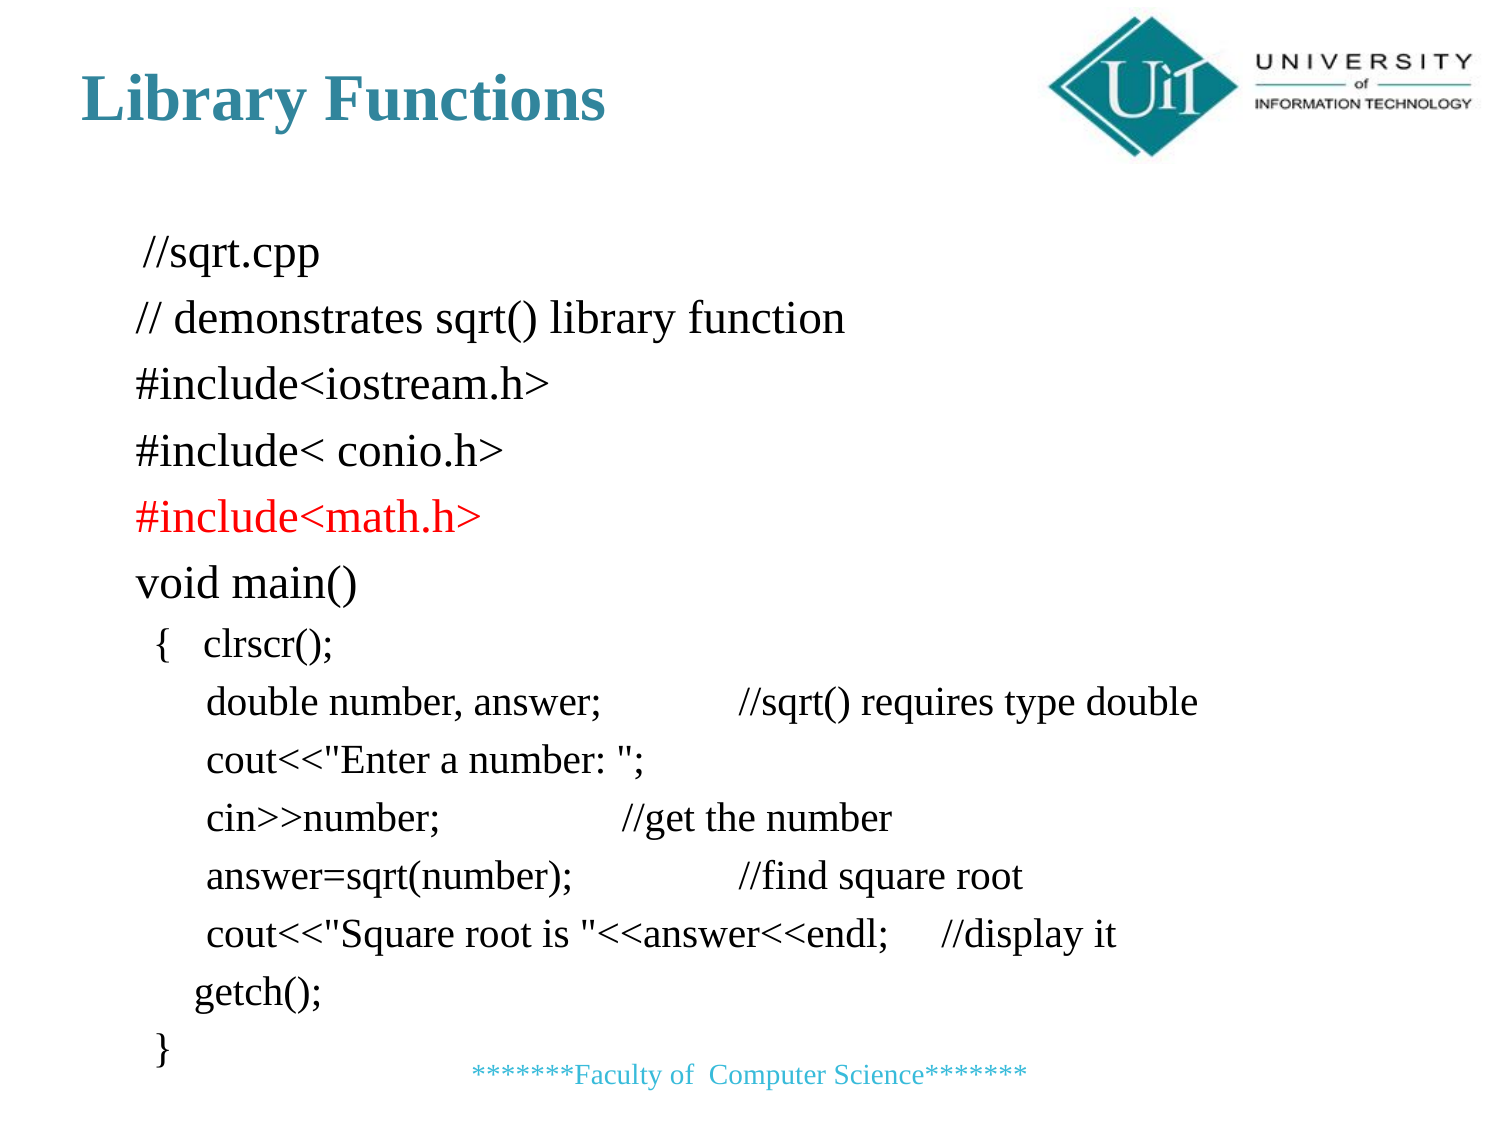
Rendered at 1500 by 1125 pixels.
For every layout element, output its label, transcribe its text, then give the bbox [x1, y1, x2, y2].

list //sqrt.cpp // demonstrates sqrt() library function #include<iostream.h> #include< conio.h> #include<math.h> void main() { clrscr(); double number, answer; //sqrt() requires type double cout<<"Enter a number: "; cin>>number; //get the number answer=sqrt(number); //find square root cout<<"Square root is "<<answer<<endl; //display it getch(); } [69, 212, 1482, 1042]
footer *******Faculty of Computer Science******* [0, 1042, 1500, 1103]
picture [1037, 7, 1498, 164]
title Library Functions [50, 12, 1013, 175]
